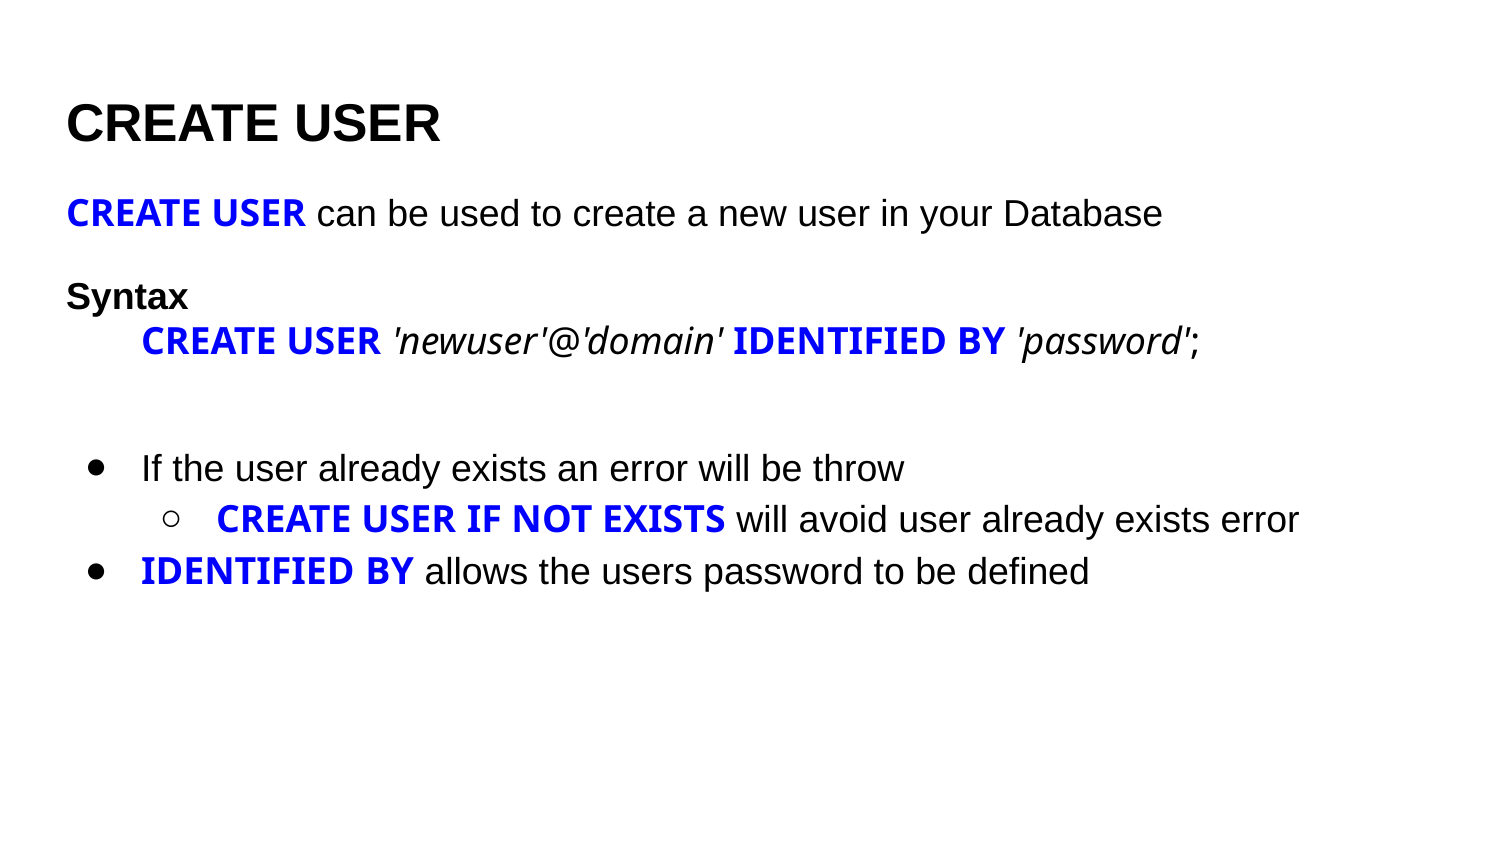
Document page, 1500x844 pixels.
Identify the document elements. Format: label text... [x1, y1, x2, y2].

text_box Syntax CREATE USER 'newuser'@'domain' IDENTIFIED BY 'password'; [51, 249, 1449, 378]
text_box If the user already exists an error will be throw CREATE USER IF NOT EXISTS will avoid user already exists error IDENTIFIED BY allows the users password to be defined [51, 421, 1449, 607]
title CREATE USER [51, 72, 1449, 166]
text_box CREATE USER can be used to create a new user in your Database [51, 166, 1449, 249]
